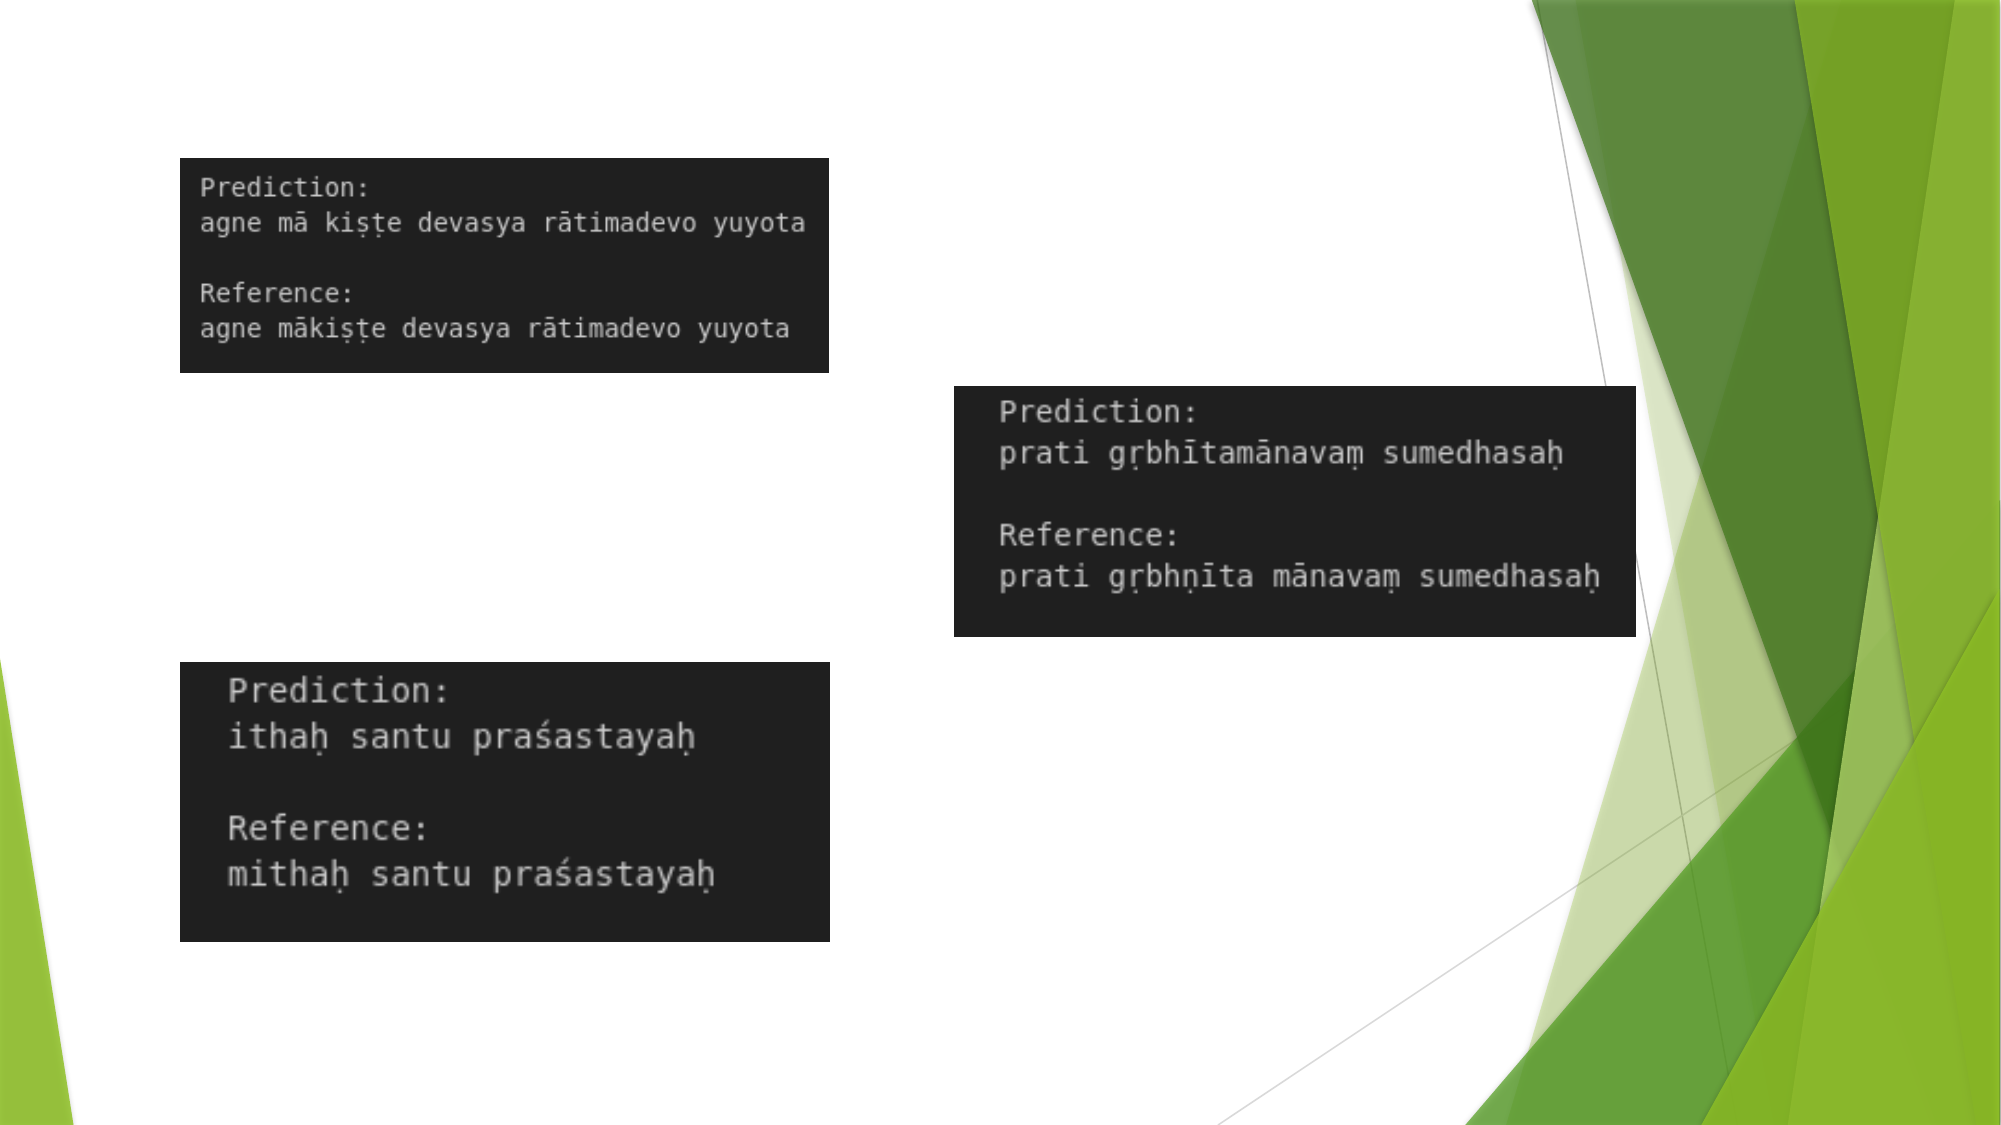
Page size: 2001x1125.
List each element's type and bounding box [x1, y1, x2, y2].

picture [179, 661, 830, 943]
picture [954, 385, 1637, 638]
list [179, 158, 830, 373]
